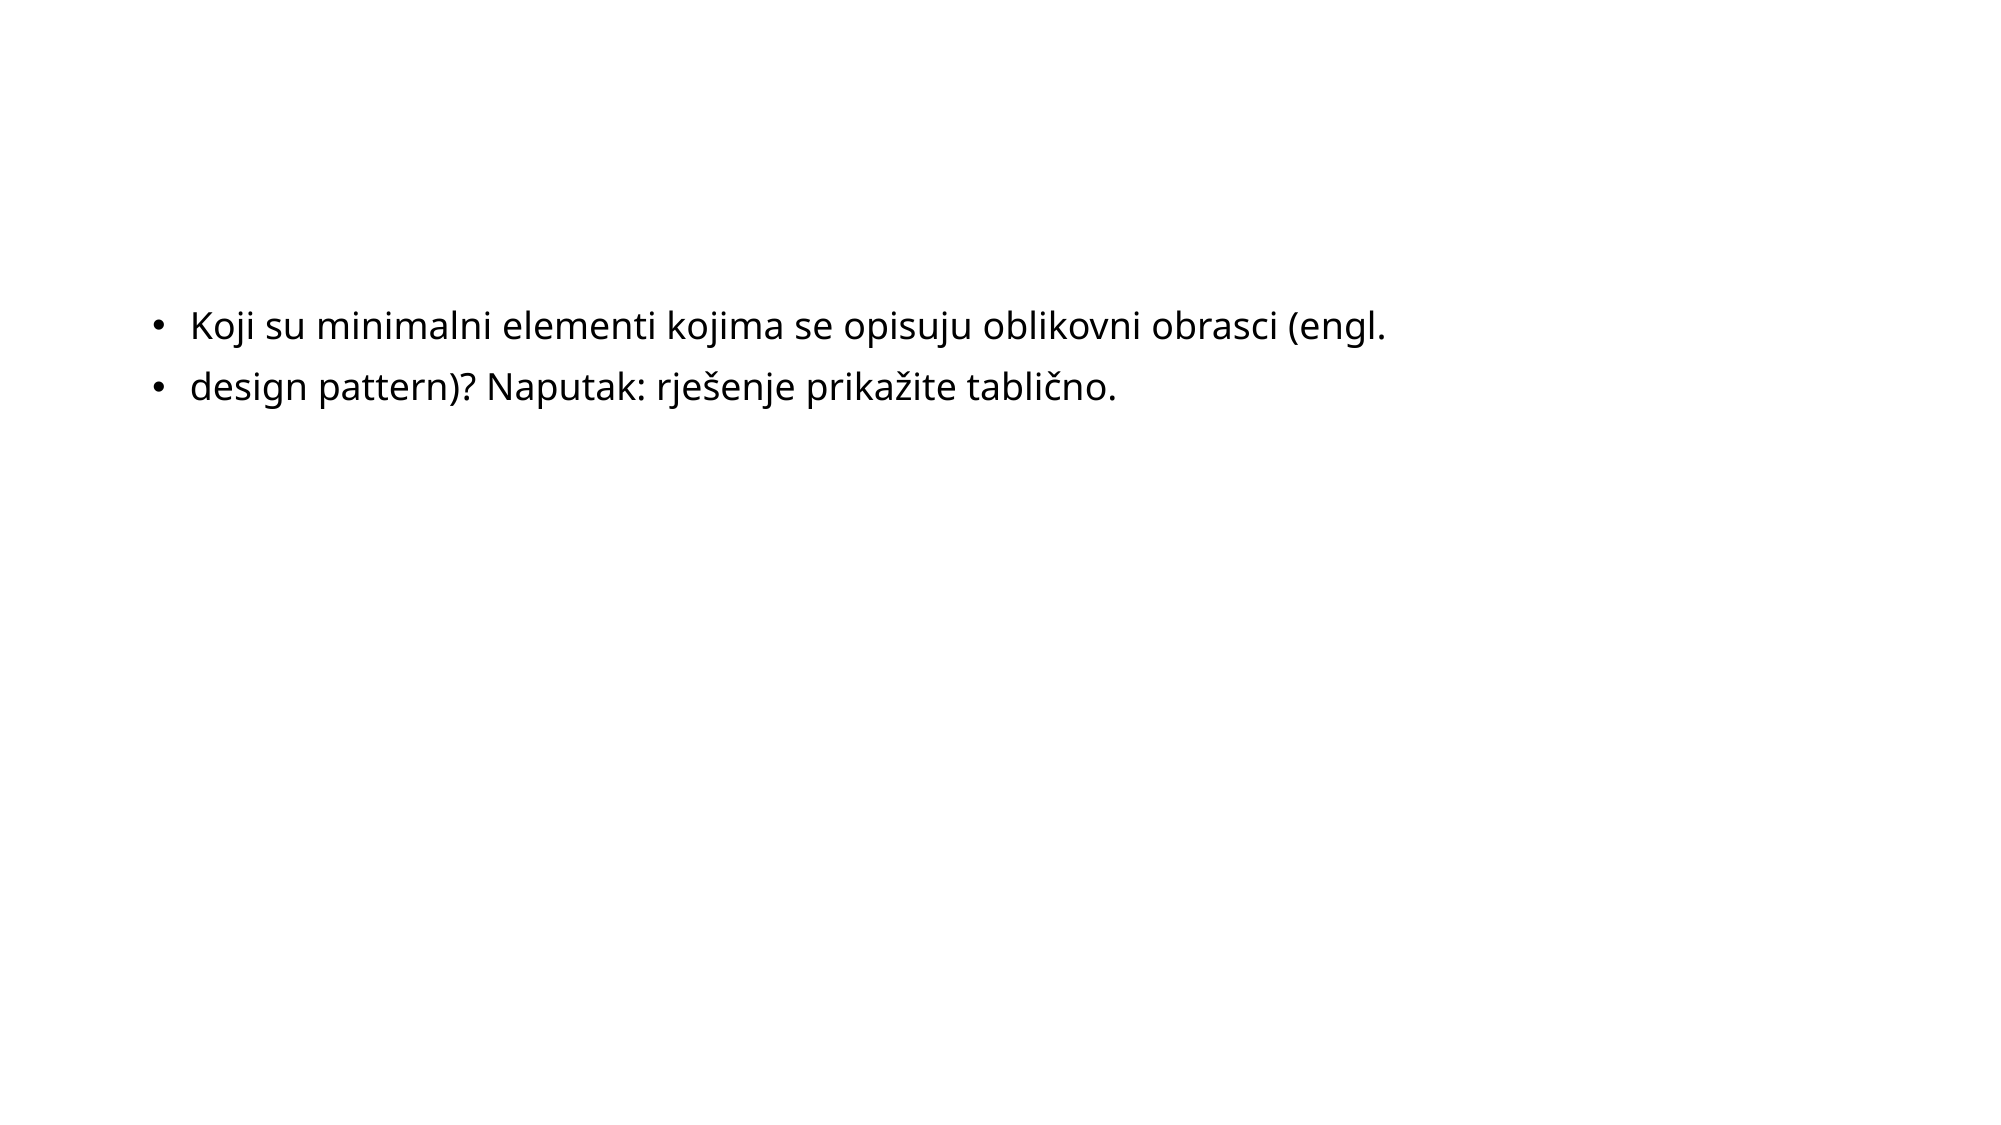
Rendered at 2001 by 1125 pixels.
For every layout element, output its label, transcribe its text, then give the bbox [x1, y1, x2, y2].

list Koji su minimalni elementi kojima se opisuju oblikovni obrasci (engl. design pattern)? Naputak: rješenje prikažite tablično. [137, 299, 1863, 1014]
